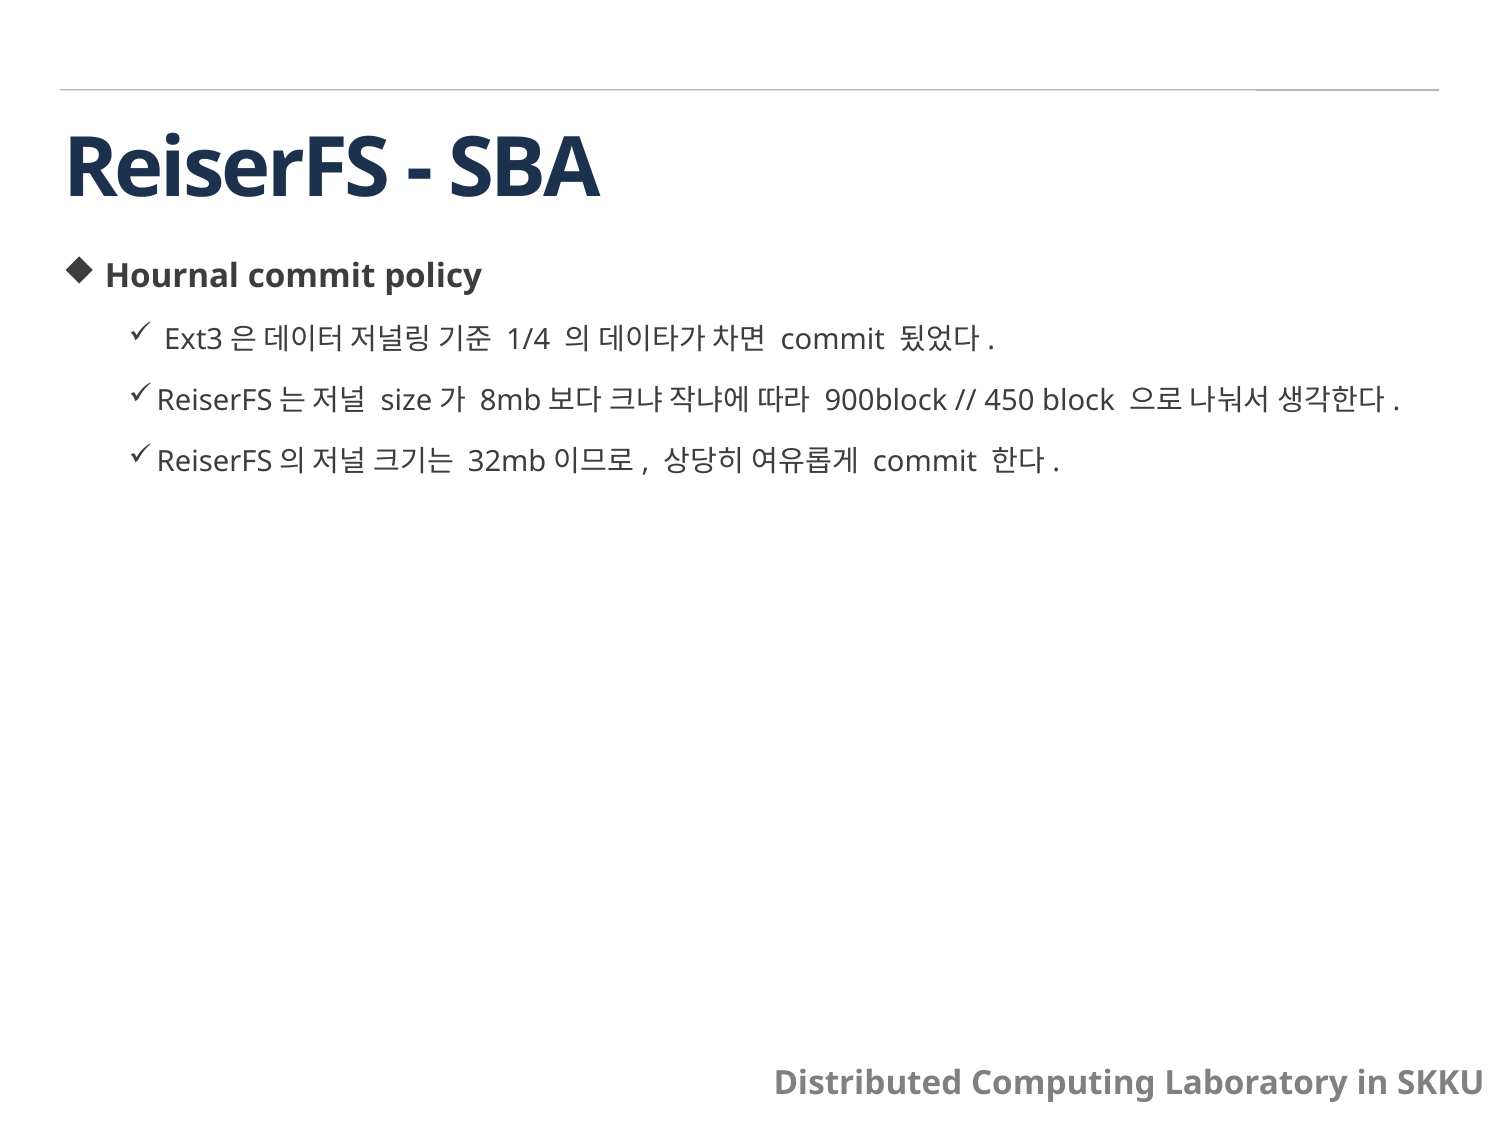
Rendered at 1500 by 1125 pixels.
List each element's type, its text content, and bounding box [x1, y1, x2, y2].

text_box Distributed Computing Laboratory in SKKU [758, 1053, 1500, 1116]
title ReiserFS - SBA [48, 114, 1476, 211]
text_box Hournal commit policy Ext3은 데이터 저널링 기준 1/4 의 데이타가 차면 commit 됬었다. ReiserFS는 저널 size가 8mb보다 크냐 작냐에 따라 900block // 450 block 으로 나눠서 생각한다. ReiserFS의 저널 크기는 32mb이므로, 상당히 여유롭게 commit 한다. [48, 227, 1447, 1054]
